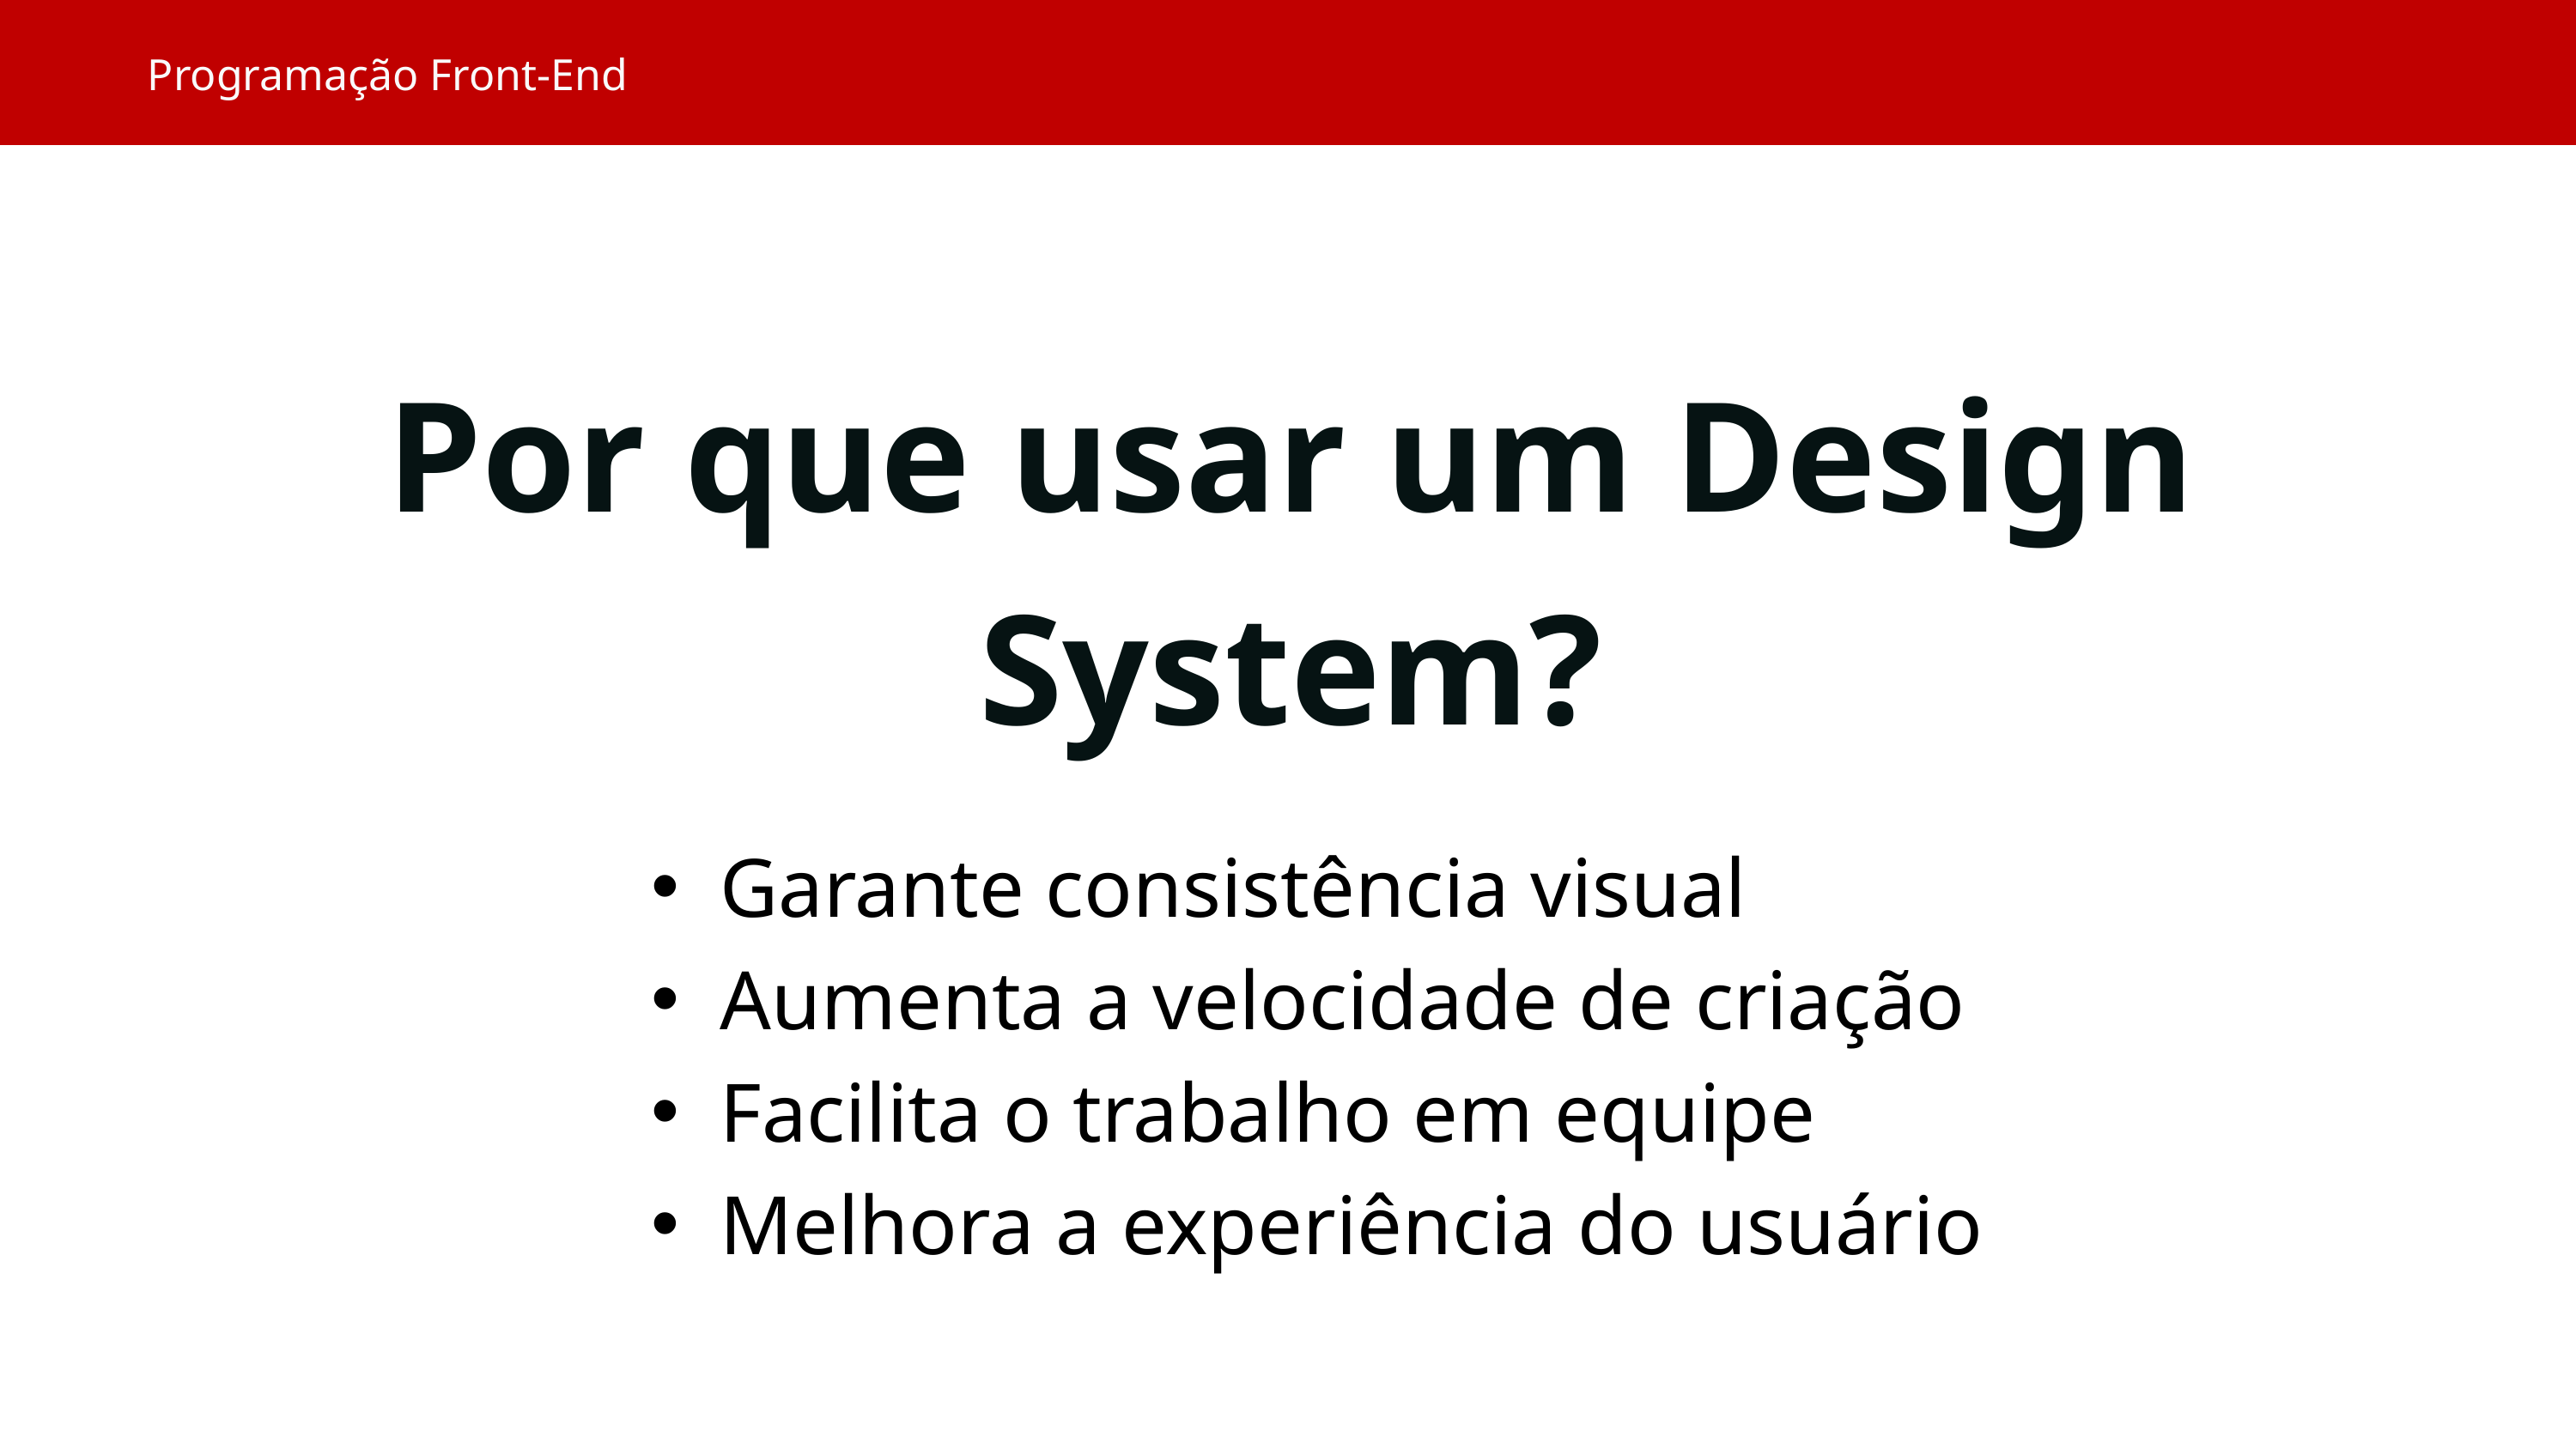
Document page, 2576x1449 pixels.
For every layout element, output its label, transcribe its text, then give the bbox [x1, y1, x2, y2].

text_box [0, 0, 2576, 145]
text_box Por que usar um Design System? [147, 329, 2434, 755]
text_box Garante consistência visual Aumenta a velocidade de criação Facilita o trabalho em equipe Melhora a experiência do usuário [583, 820, 1993, 1271]
